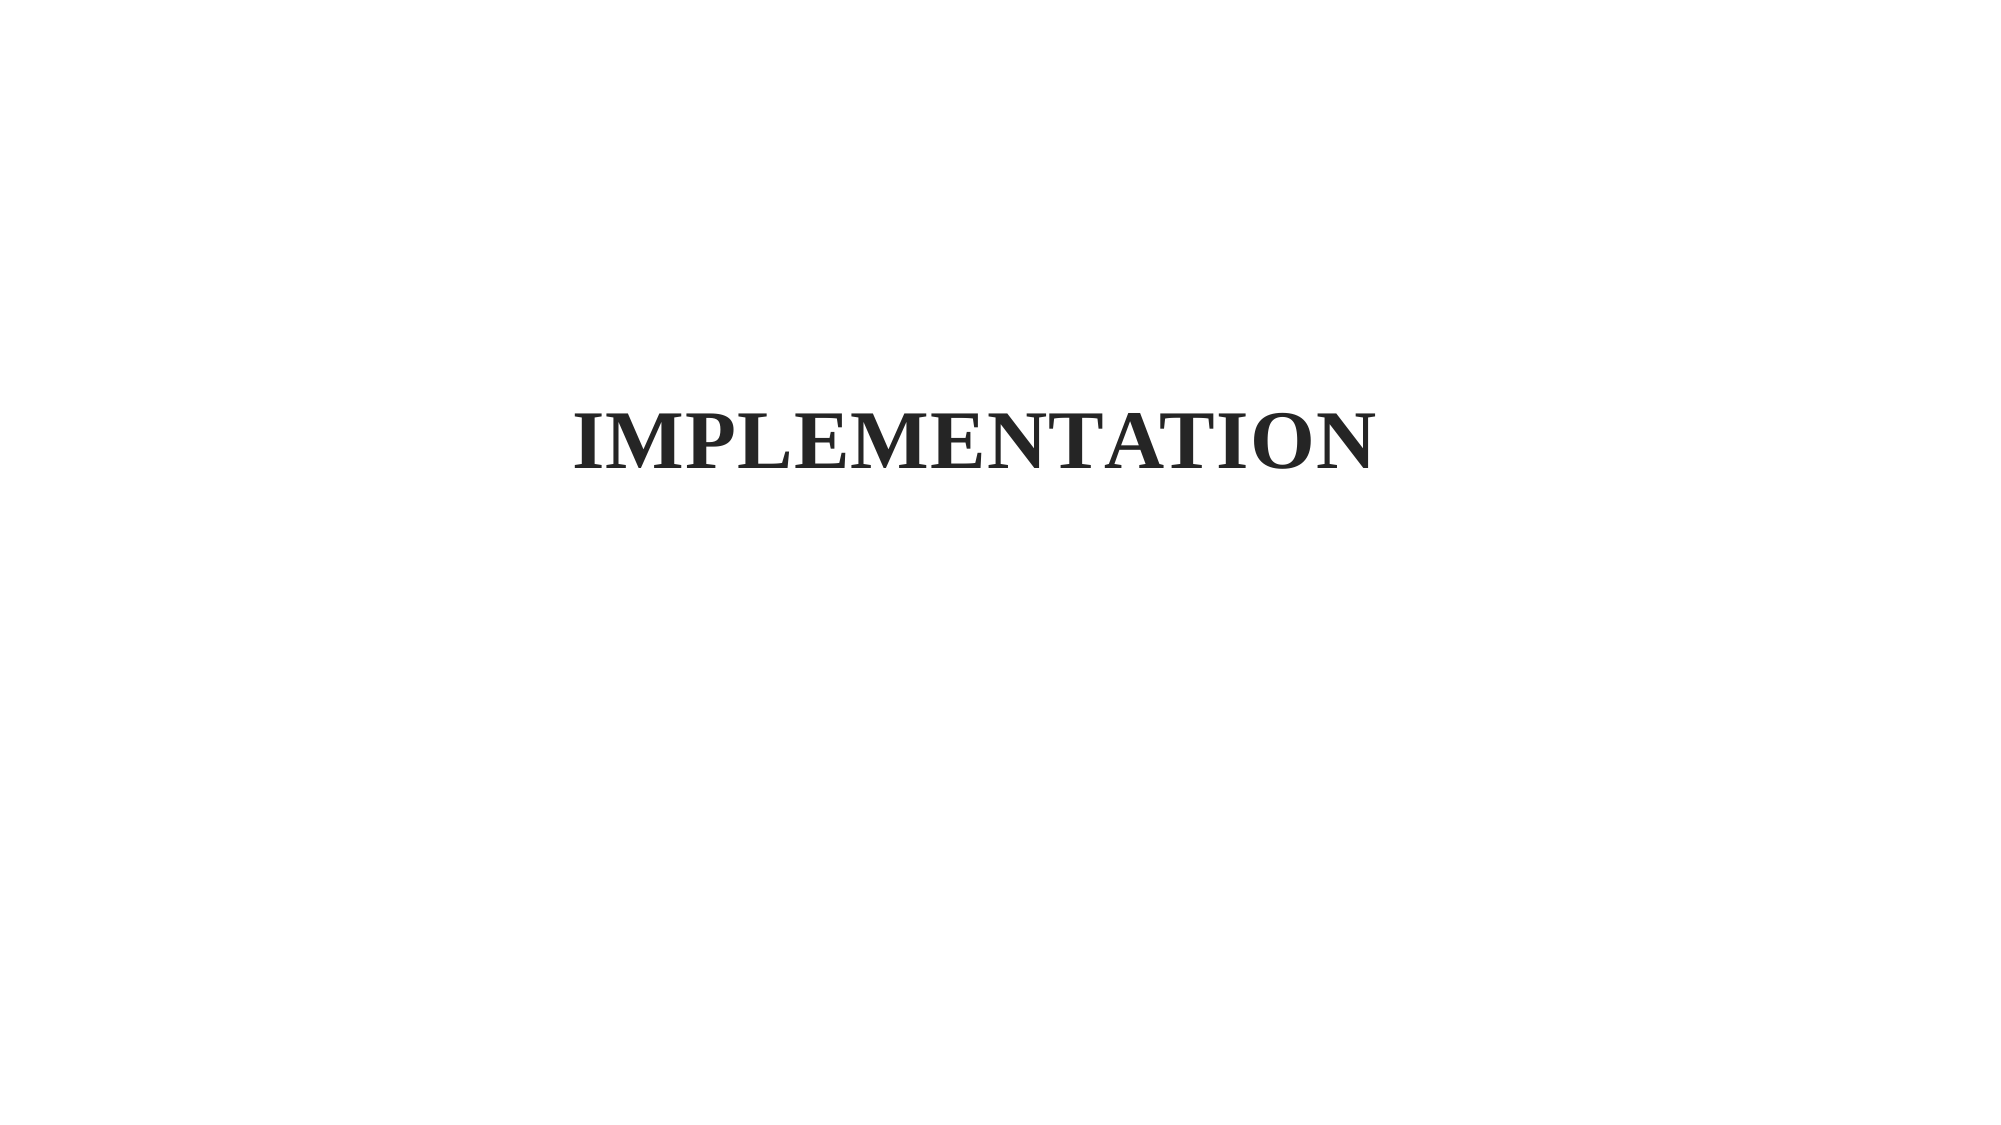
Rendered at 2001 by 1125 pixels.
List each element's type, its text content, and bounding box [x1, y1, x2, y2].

title IMPLEMENTATION [569, 383, 1385, 574]
